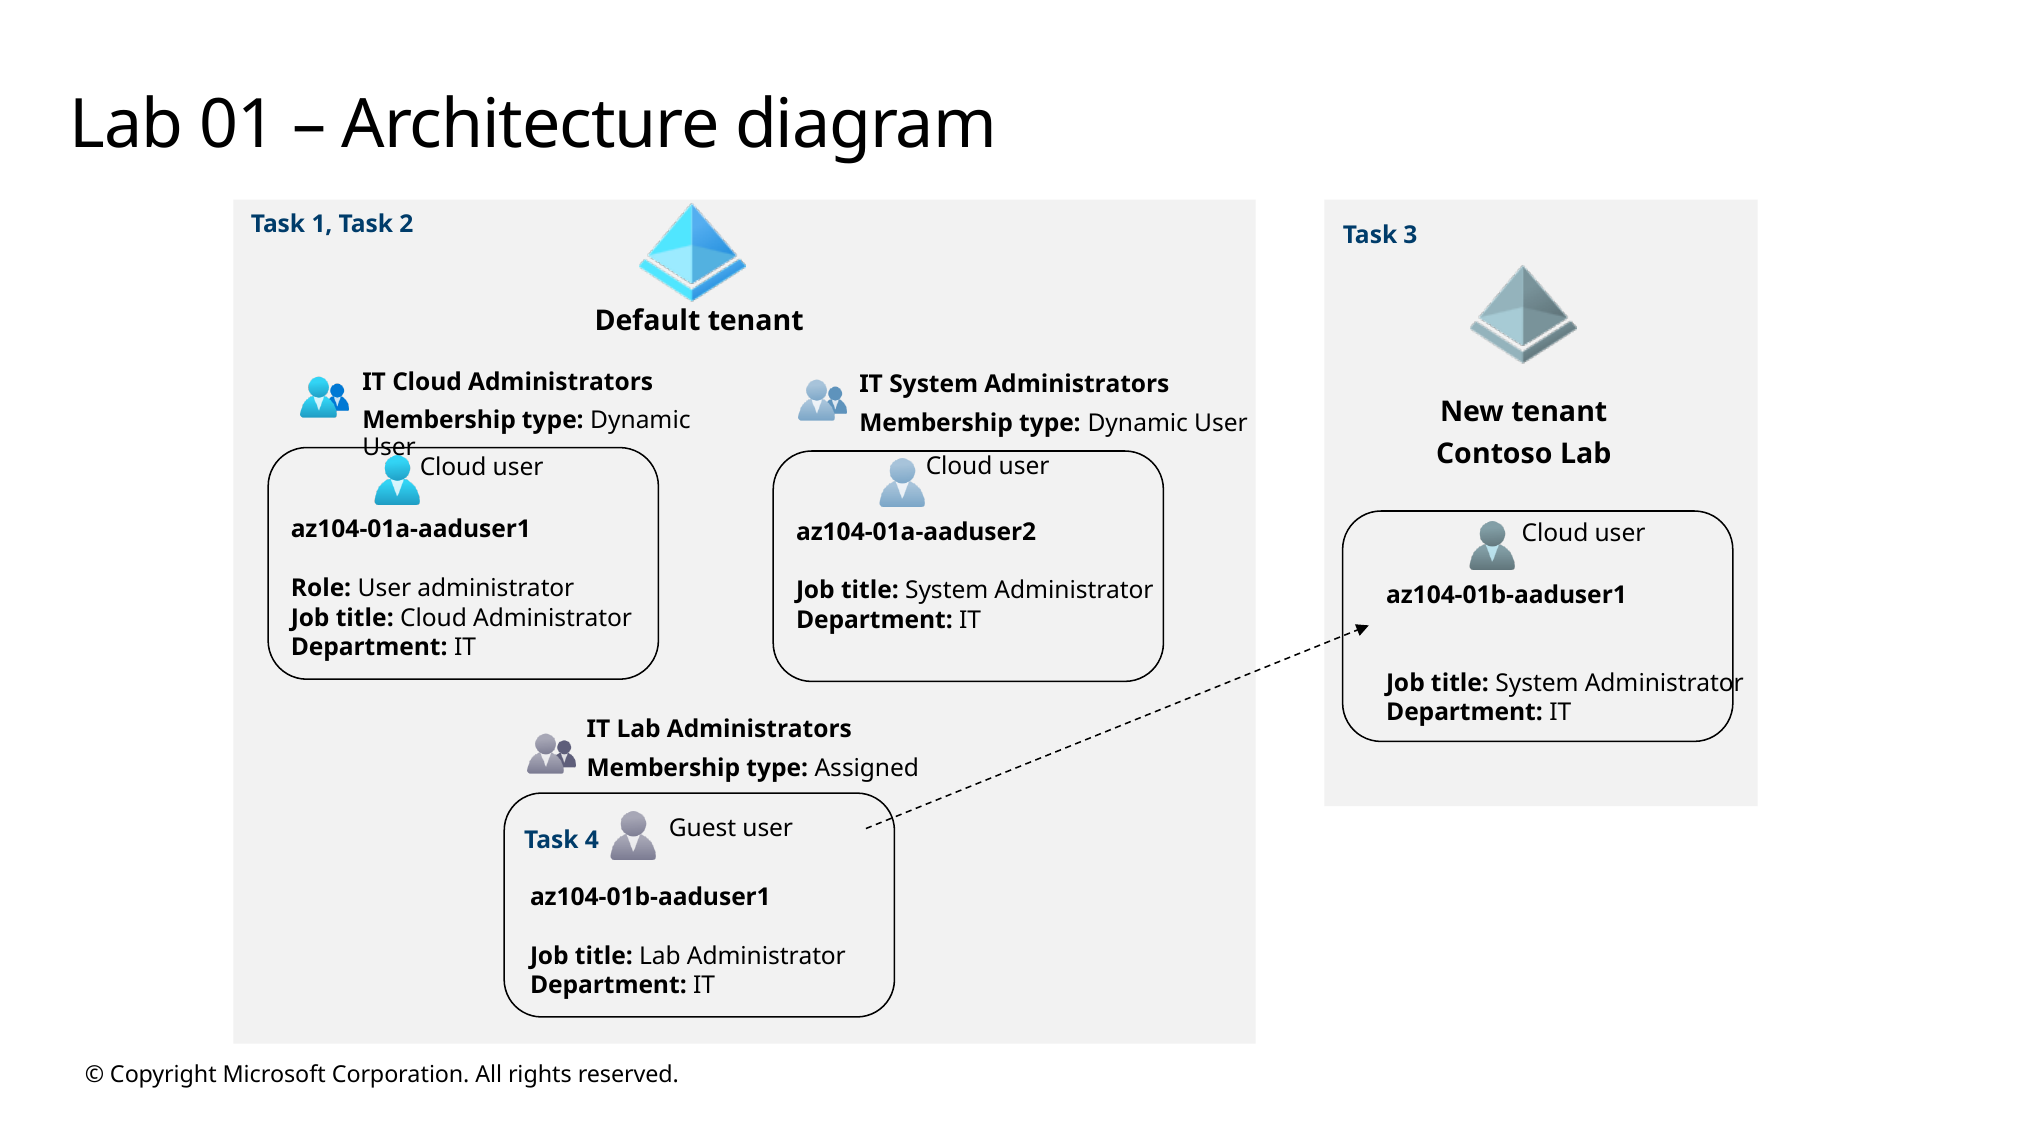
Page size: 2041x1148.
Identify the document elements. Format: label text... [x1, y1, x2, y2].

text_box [233, 199, 1762, 1044]
title Lab 01 – Architecture diagram [70, 73, 1968, 188]
